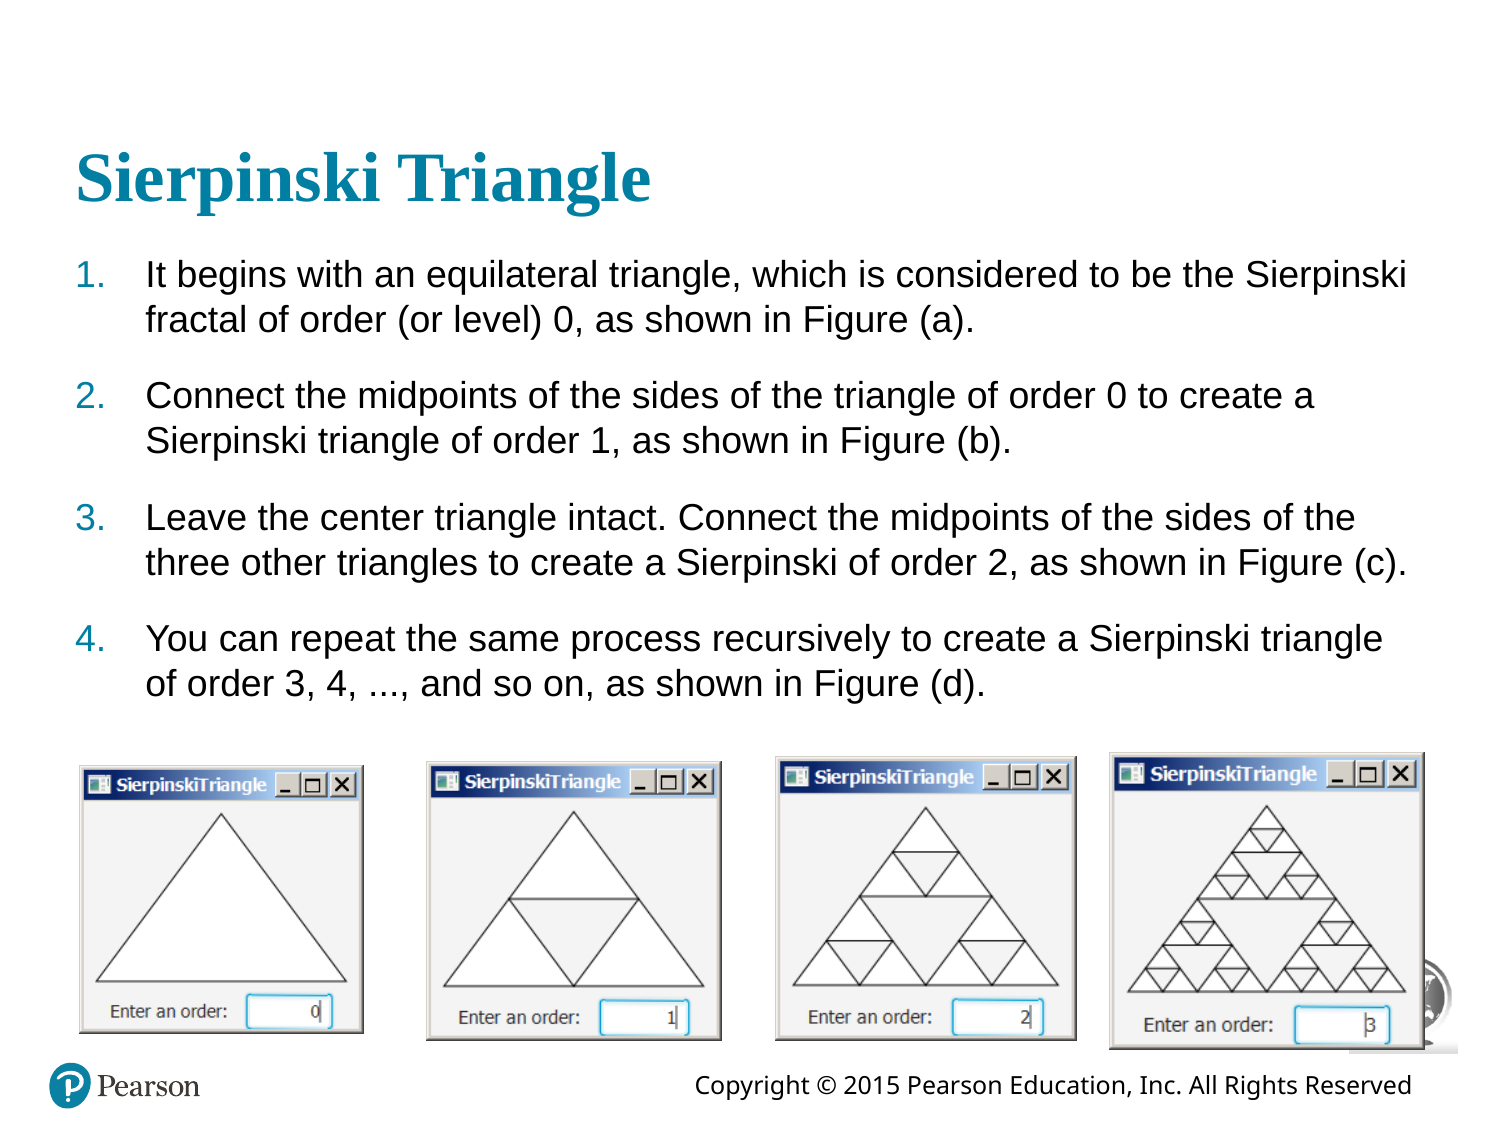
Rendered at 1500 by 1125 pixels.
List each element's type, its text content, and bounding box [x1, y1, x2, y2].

picture [79, 765, 364, 1034]
title Sierpinski Triangle [75, 35, 1425, 216]
picture [1108, 752, 1458, 1054]
list It begins with an equilateral triangle, which is considered to be the Sierpinski fractal of order (or level) 0, as shown in Figure (a). Connect the midpoints of the sides of the triangle of order 0 to create a Sierpinski triangle of order 1, as shown in Figure (b). Leave the center triangle intact. Connect the midpoints of the sides of the three other triangles to create a Sierpinski of order 2, as shown in Figure (c). You can repeat the same process recursively to create a Sierpinski triangle of order 3, 4, ..., and so on, as shown in Figure (d). [75, 249, 1425, 713]
picture [426, 761, 723, 1041]
picture [774, 756, 1077, 1041]
